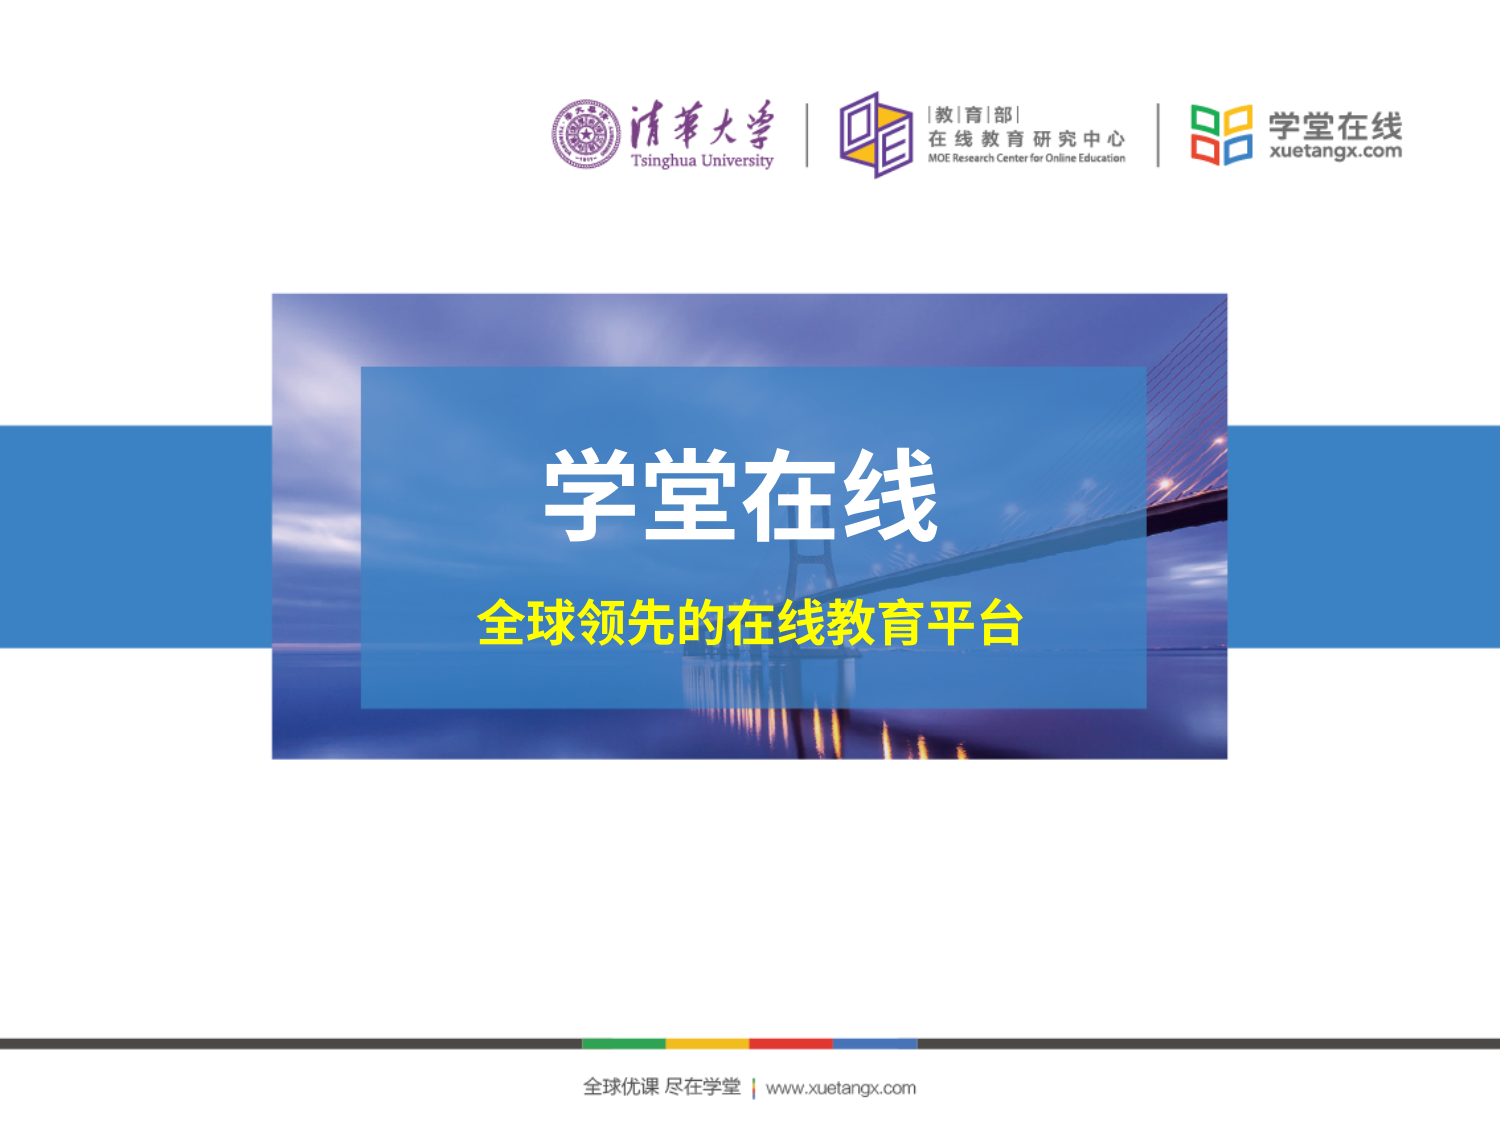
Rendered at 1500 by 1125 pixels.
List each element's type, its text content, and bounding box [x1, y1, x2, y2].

text_box 学堂在线 [526, 426, 976, 561]
picture [0, 0, 1500, 1125]
text_box 全球领先的在线教育平台 [461, 583, 1041, 659]
